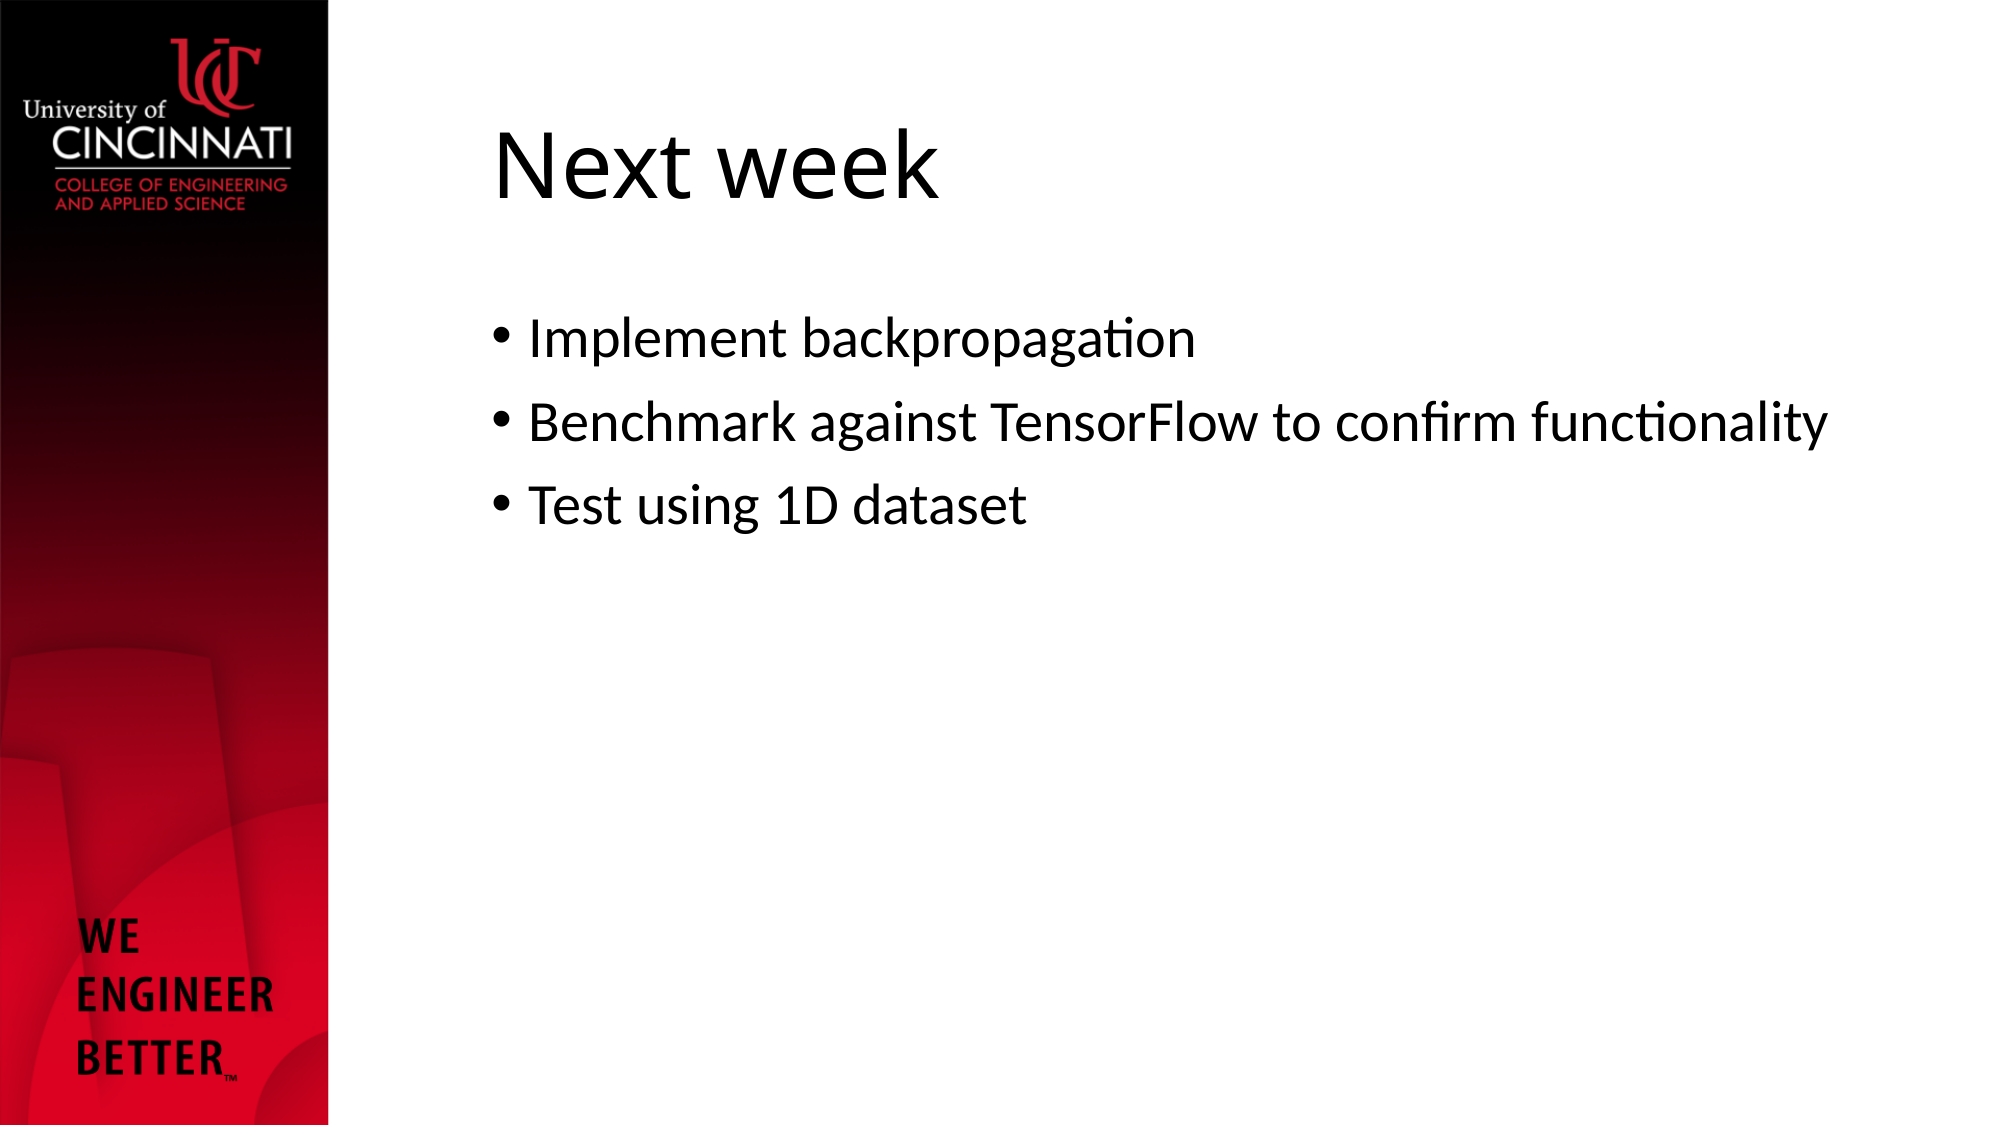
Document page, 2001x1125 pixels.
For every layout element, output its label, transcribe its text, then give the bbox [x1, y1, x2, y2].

list Implement backpropagation Benchmark against TensorFlow to confirm functionality Test using 1D dataset [476, 299, 1863, 1014]
title Next week [476, 59, 1863, 278]
picture [0, 0, 2001, 1125]
